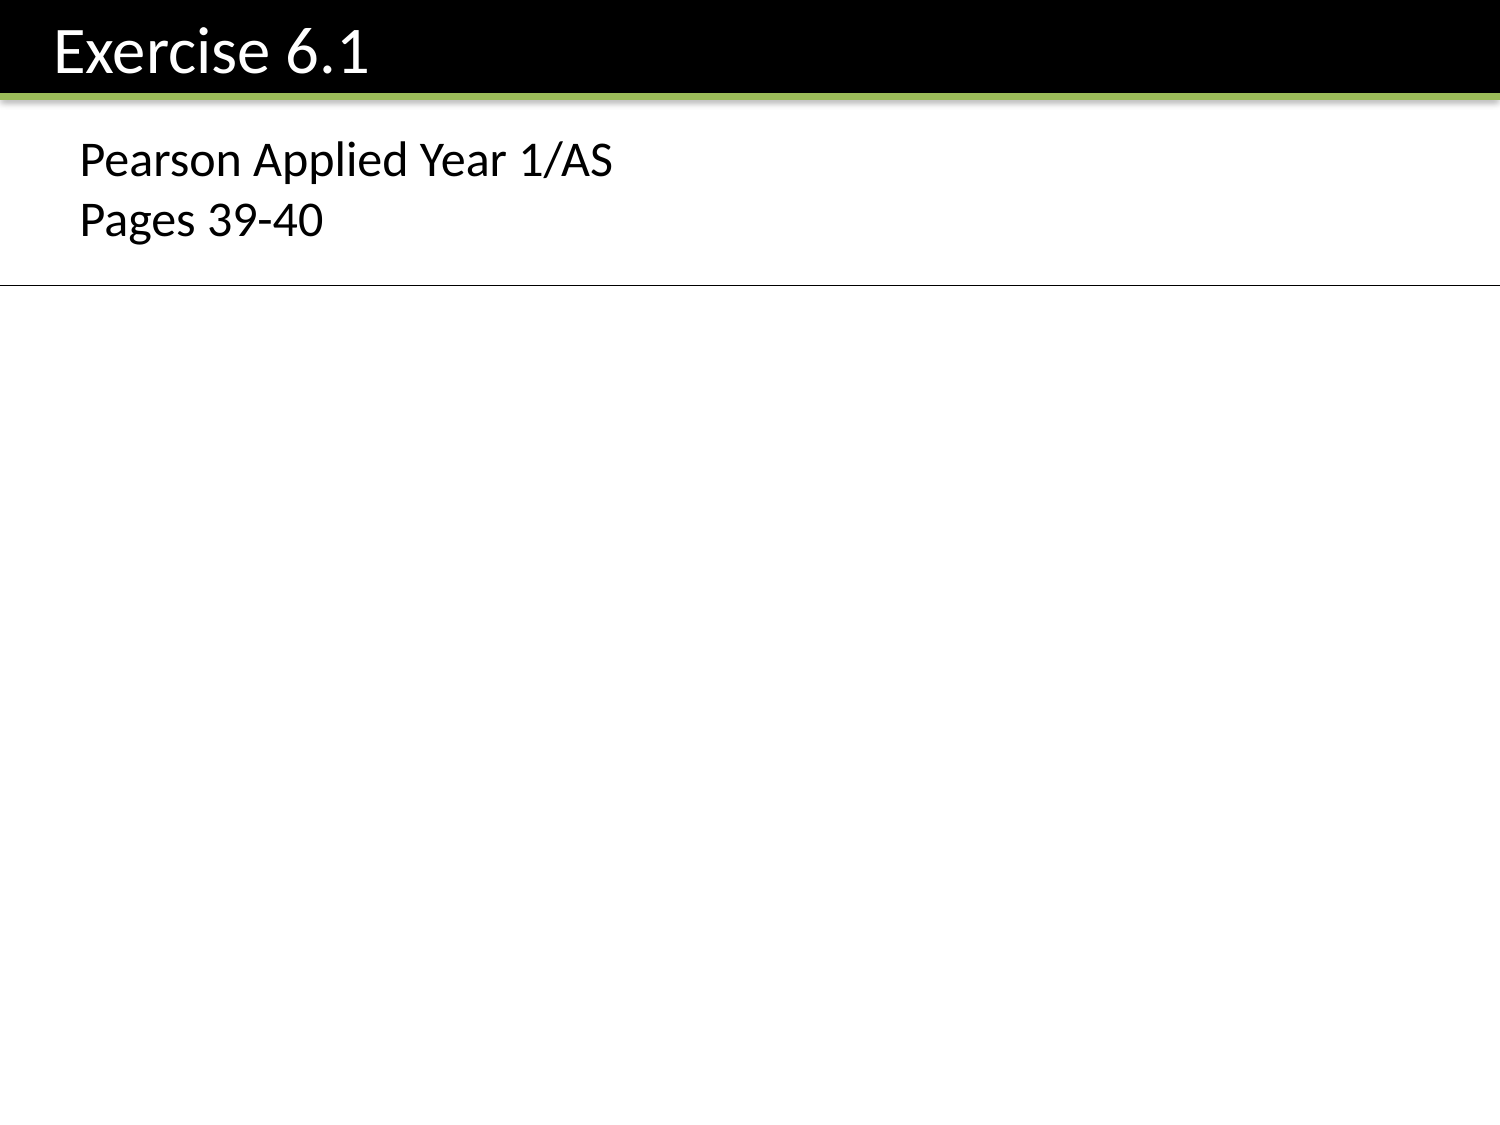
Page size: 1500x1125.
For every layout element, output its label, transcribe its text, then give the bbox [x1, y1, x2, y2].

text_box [0, 0, 1500, 99]
text_box Pearson Applied Year 1/AS Pages 39-40 [64, 118, 1365, 254]
